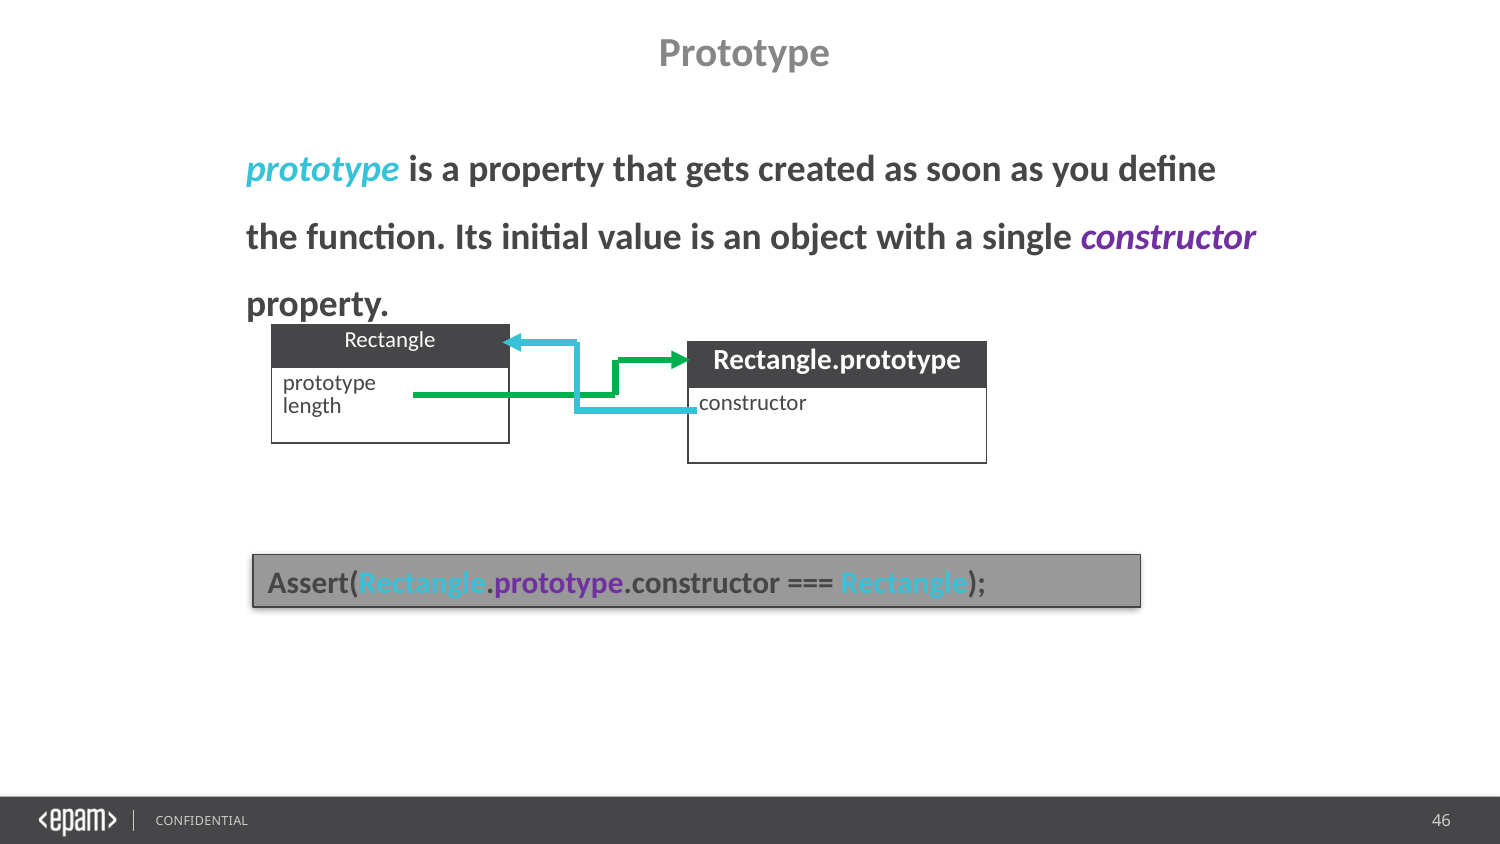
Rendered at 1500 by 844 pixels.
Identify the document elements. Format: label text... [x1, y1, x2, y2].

picture [38, 808, 117, 837]
table_cell prototype length [272, 368, 508, 442]
title Prototype [266, 17, 1223, 83]
text_box Assert(Rectangle.prototype.constructor === Rectangle); [252, 554, 1141, 608]
table_header Rectangle [272, 326, 508, 368]
text_box prototype is a property that gets created as soon as you define the function. Its initial value is an object with a single constructor property. [231, 114, 1287, 332]
table_header Rectangle.prototype [689, 342, 986, 388]
table_cell constructor [689, 388, 986, 462]
